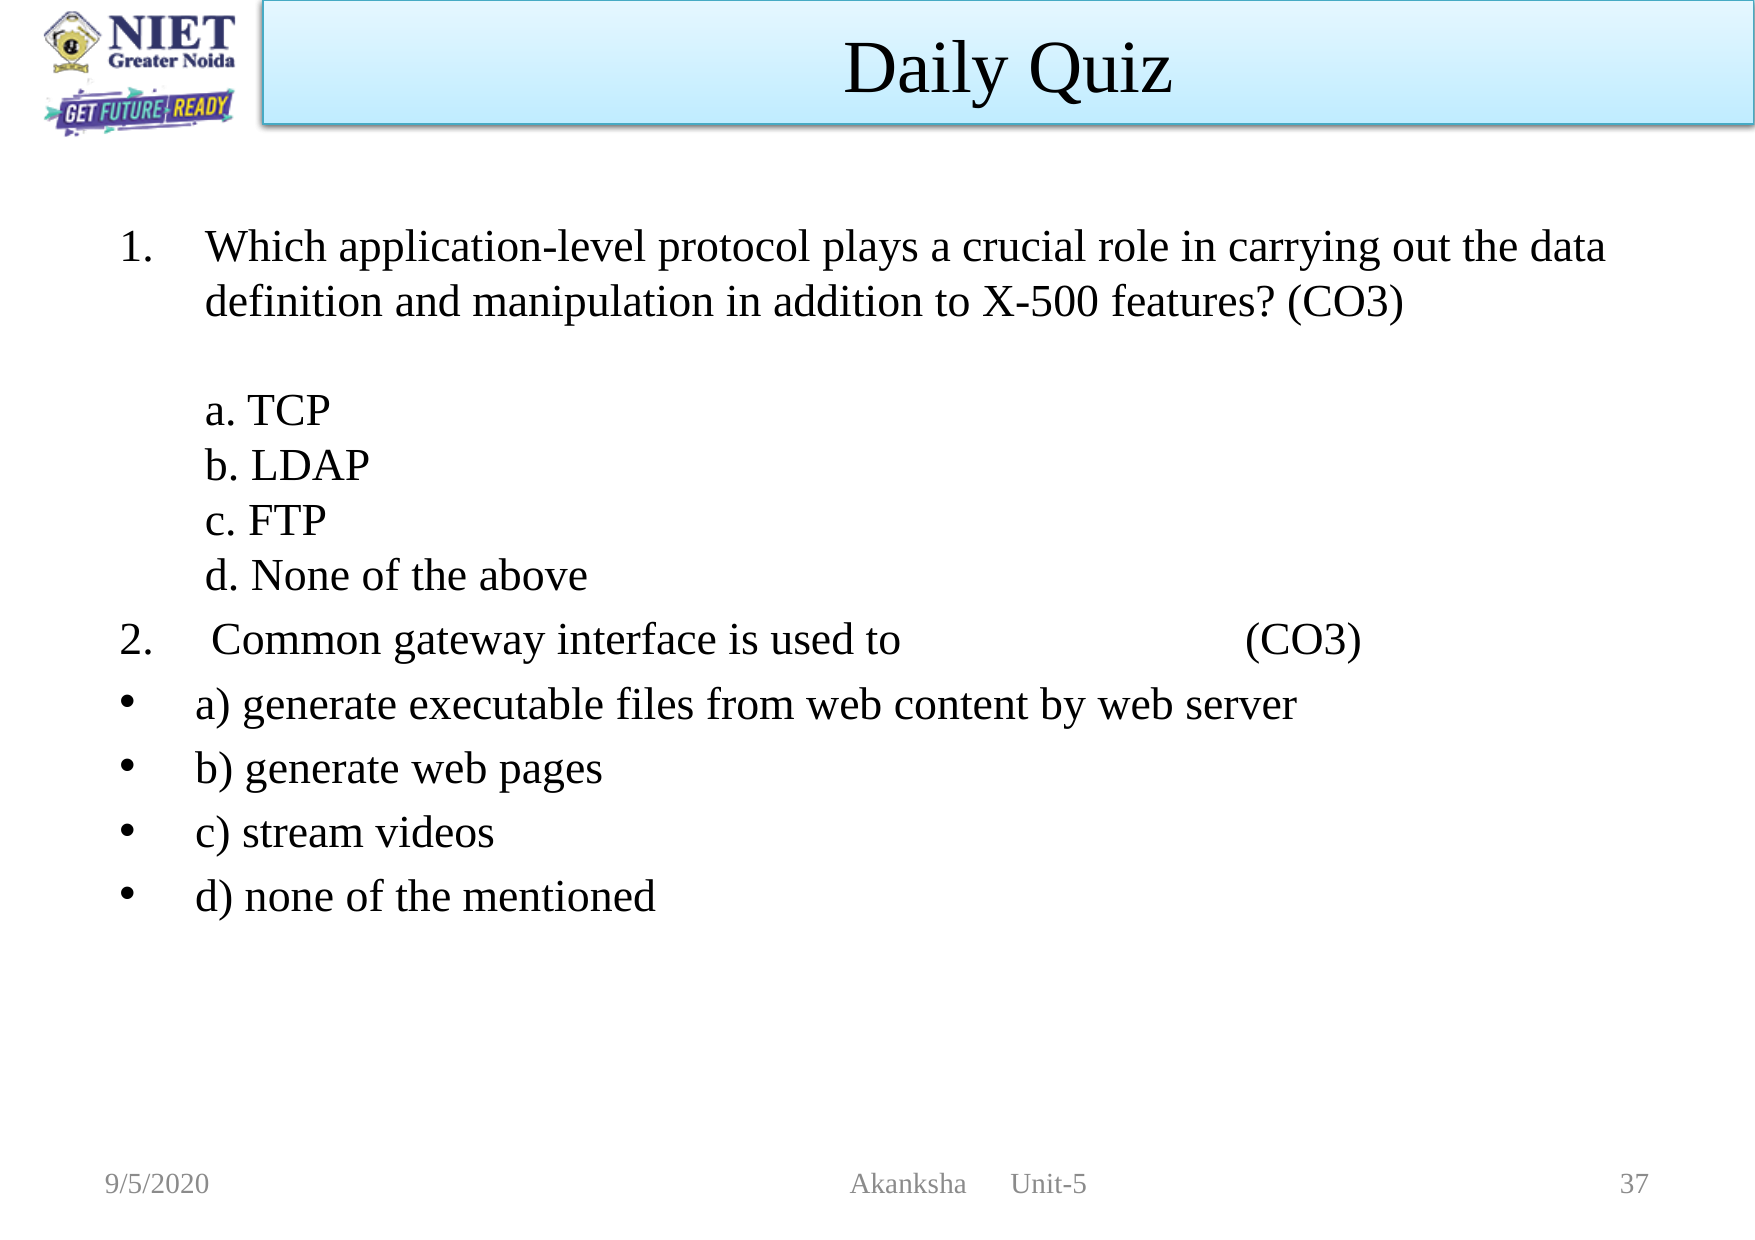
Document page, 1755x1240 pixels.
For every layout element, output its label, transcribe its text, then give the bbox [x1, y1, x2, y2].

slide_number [87, 1148, 482, 1215]
slide_number 37 [1257, 1148, 1667, 1215]
list Which application-level protocol plays a crucial role in carrying out the data definition and manipulation in addition to X-500 features? (CO3) a. TCP b. LDAP c. FTP d. None of the above 2. Common gateway interface is used to (CO3) a) generate executable files from web content by web server b) generate web pages c) stream videos d) none of the mentioned [102, 206, 1682, 1025]
text_box Daily Quiz [280, 0, 1755, 125]
footer Akanksha Unit-5 [482, 1148, 1257, 1215]
picture [0, 0, 278, 148]
